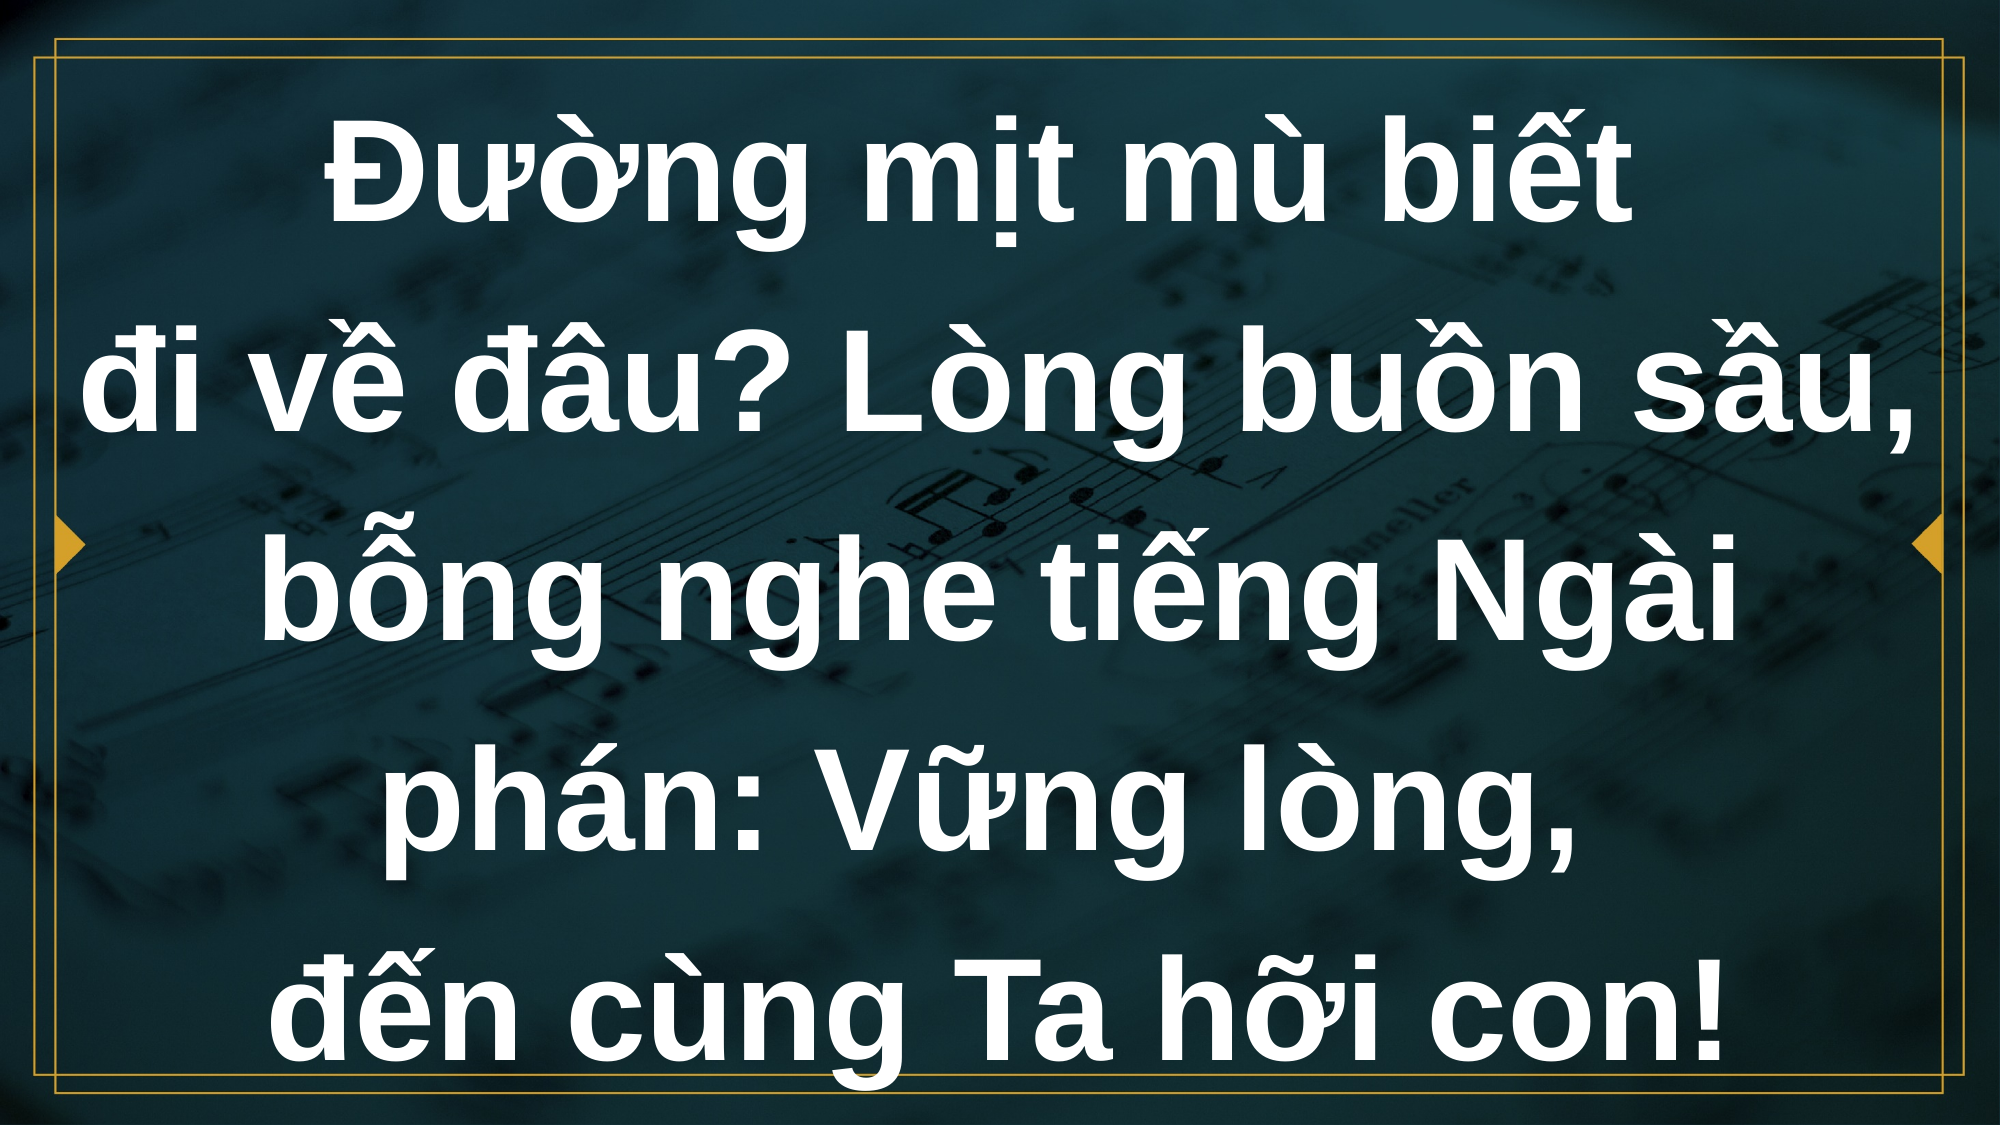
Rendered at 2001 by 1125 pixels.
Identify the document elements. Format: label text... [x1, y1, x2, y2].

title Đường mịt mù biết đi về đâu? Lòng buồn sầu, bỗng nghe tiếng Ngài phán: Vững lòng, đến cùng Ta hỡi con! [55, 53, 1945, 1077]
picture [0, 0, 2000, 1125]
